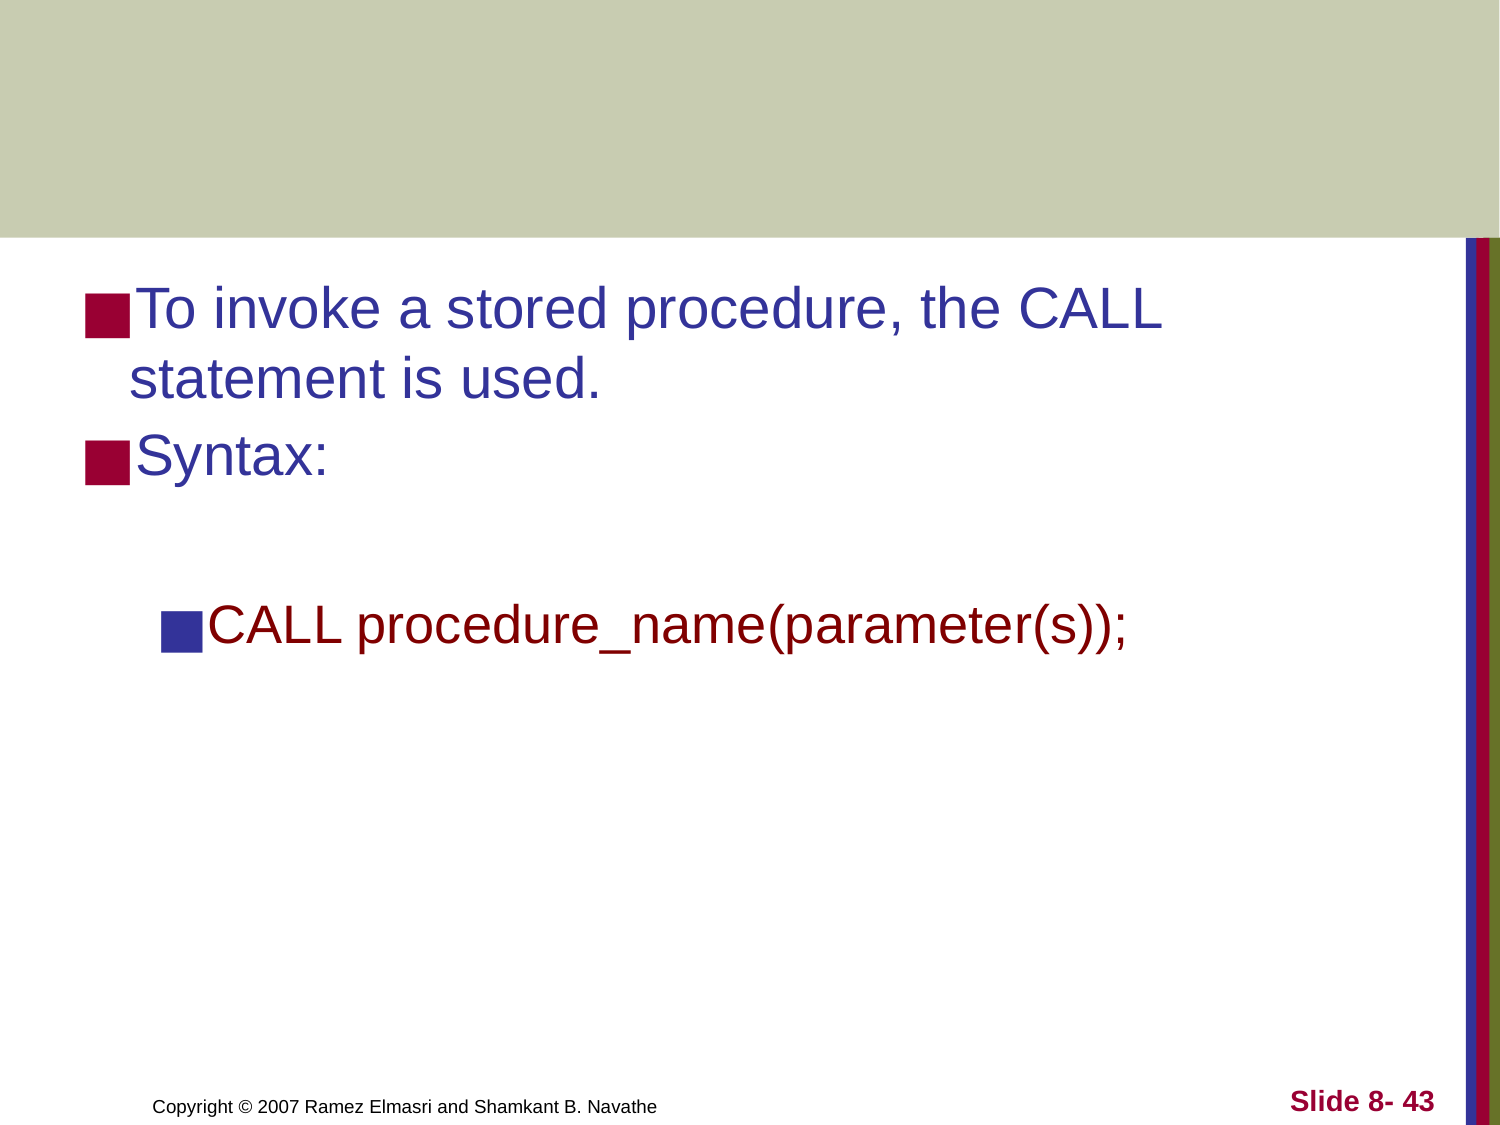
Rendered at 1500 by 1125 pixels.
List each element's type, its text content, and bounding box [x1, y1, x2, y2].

list To invoke a stored procedure, the CALL statement is used. Syntax: CALL procedure_name(parameter(s)); [39, 262, 1400, 1013]
slide_number Slide 8- 43 [1137, 1050, 1450, 1125]
